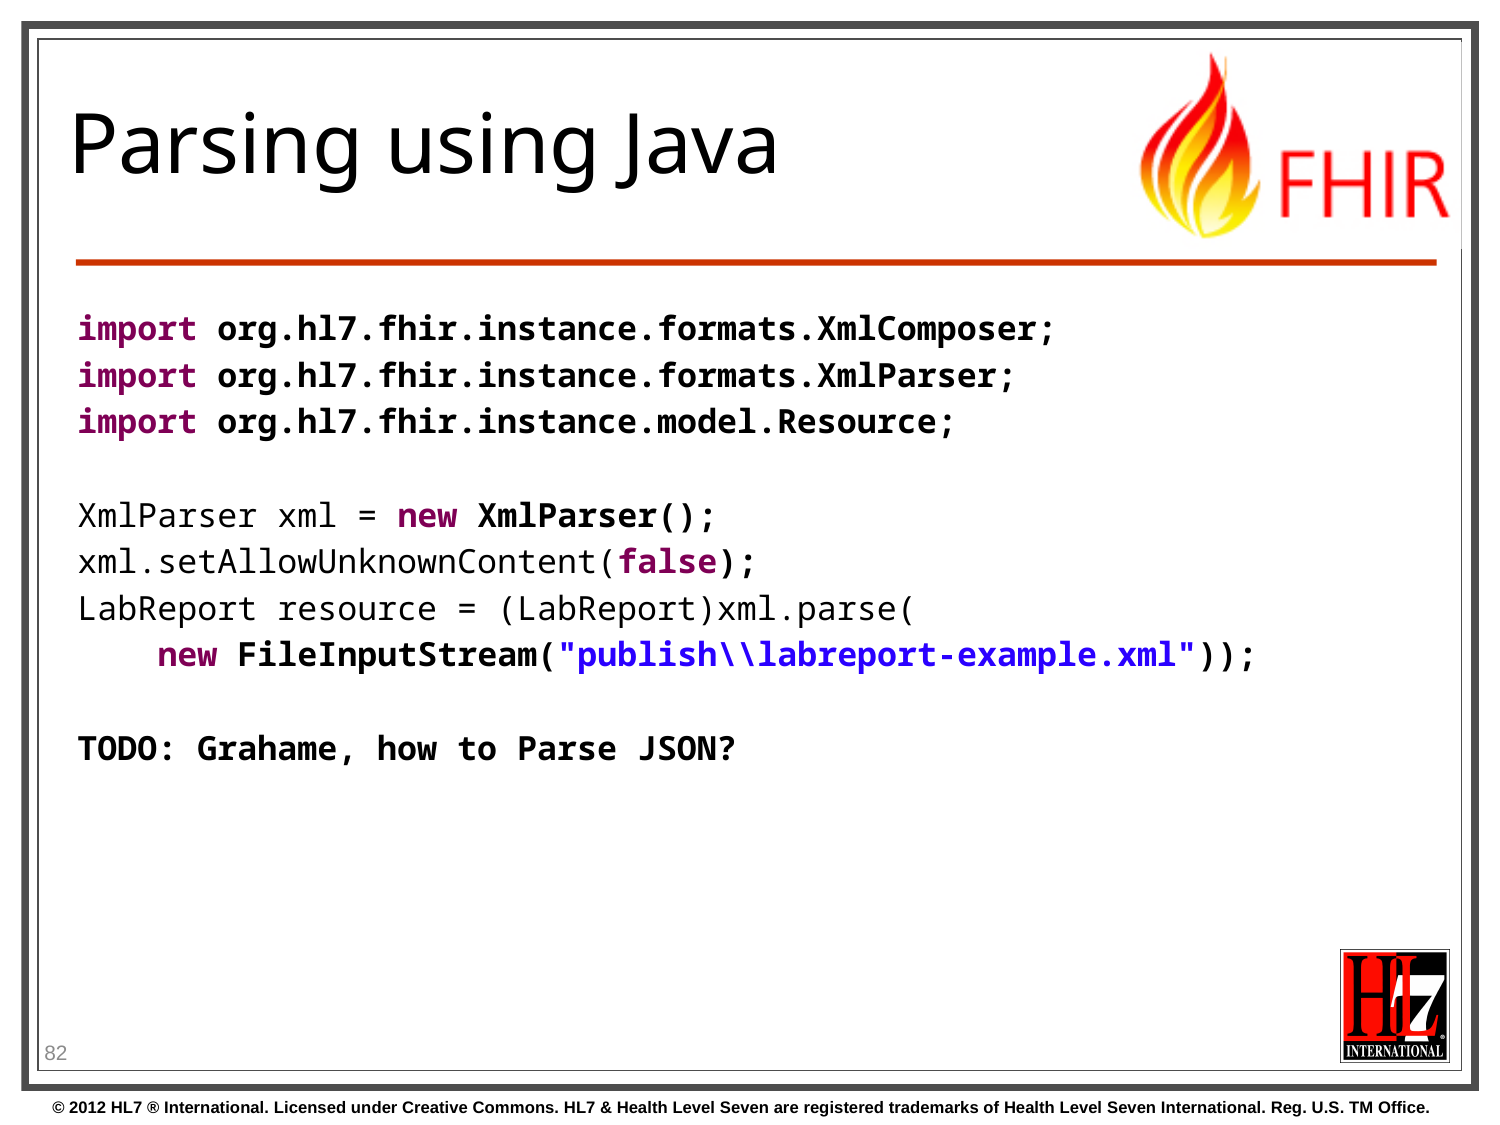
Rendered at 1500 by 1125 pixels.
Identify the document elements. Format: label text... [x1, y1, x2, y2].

picture [1340, 949, 1450, 1063]
list import org.hl7.fhir.instance.formats.XmlComposer; import org.hl7.fhir.instance.formats.XmlParser; import org.hl7.fhir.instance.model.Resource; XmlParser xml = new XmlParser(); xml.setAllowUnknownContent(false); LabReport resource = (LabReport)xml.parse( new FileInputStream("publish\\labreport-example.xml")); TODO: Grahame, how to Parse JSON? [62, 299, 1438, 1035]
slide_number 82 [29, 1034, 148, 1071]
picture [1128, 42, 1462, 249]
title Parsing using Java [53, 54, 1128, 244]
